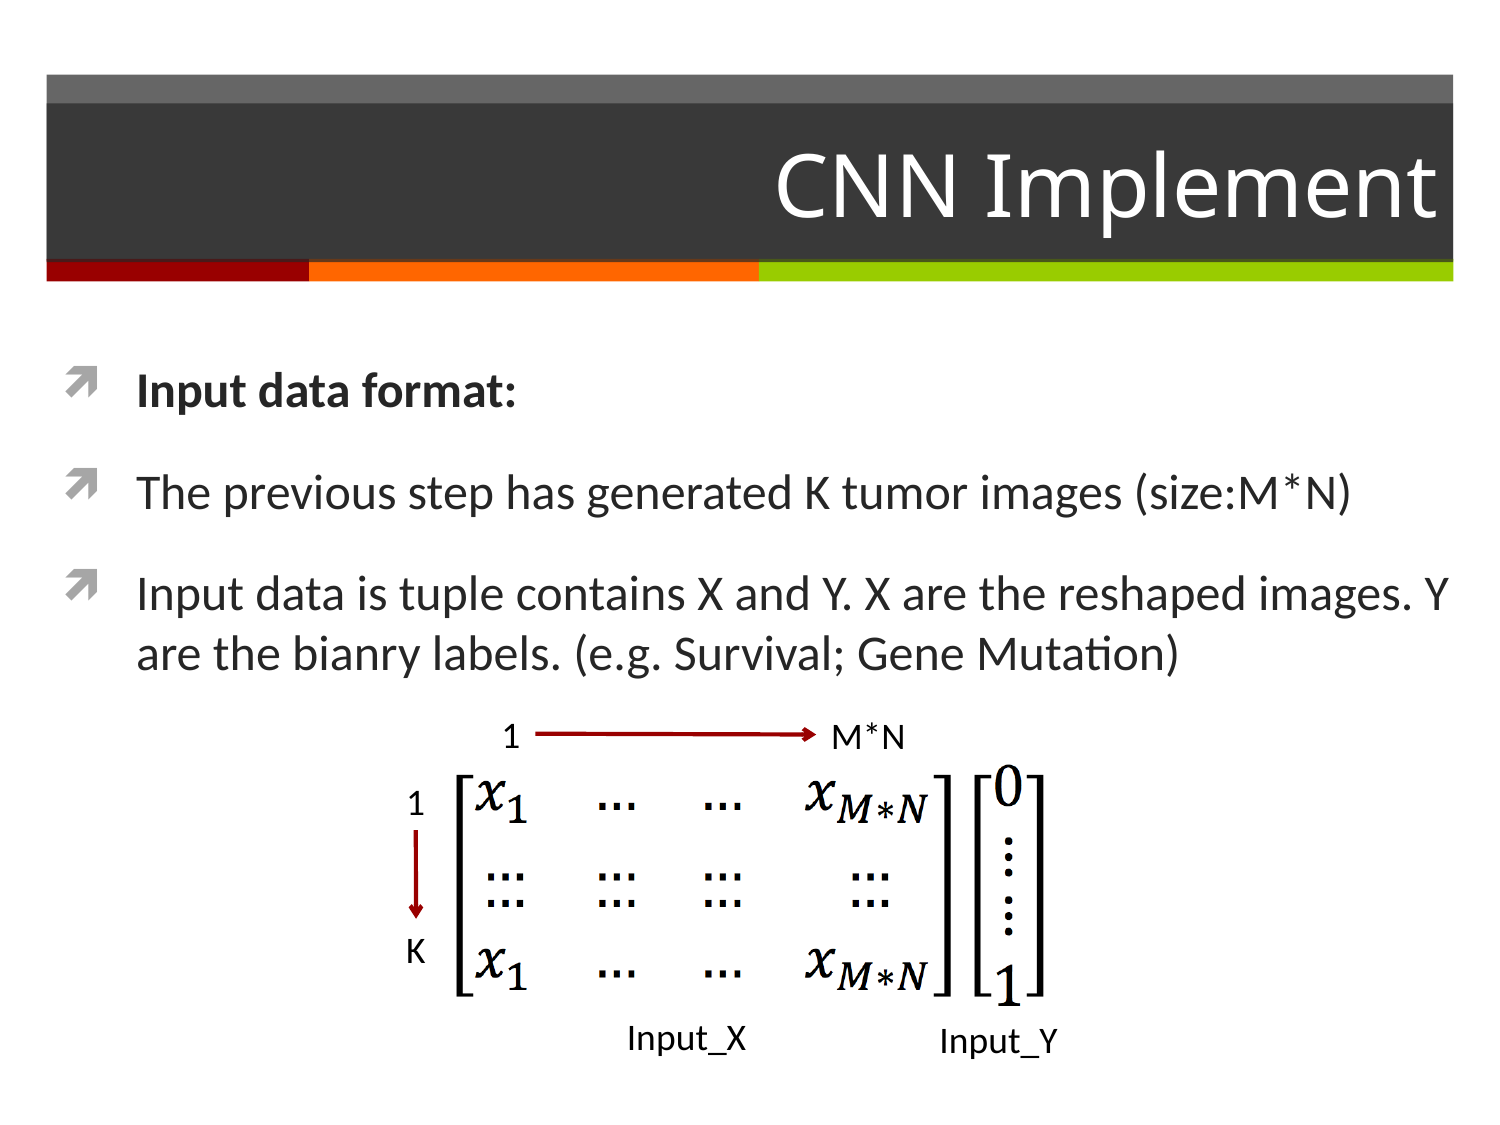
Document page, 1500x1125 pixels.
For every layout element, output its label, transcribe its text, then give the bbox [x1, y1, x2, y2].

title CNN Implement [46, 103, 1454, 263]
text_box K [391, 918, 427, 979]
text_box 1 [391, 770, 427, 831]
text_box Input_Y [924, 1008, 1073, 1068]
text_box M*N [816, 704, 921, 756]
text_box Input_X [612, 1031, 762, 1066]
text_box 1 [486, 703, 536, 756]
picture [440, 758, 1060, 1018]
list Input data format: The previous step has generated K tumor images (size:M*N) Input data is tuple contains X and Y. X are the reshaped images. Y are the bianry labels. (e.g. Survival; Gene Mutation) [46, 350, 1500, 1005]
